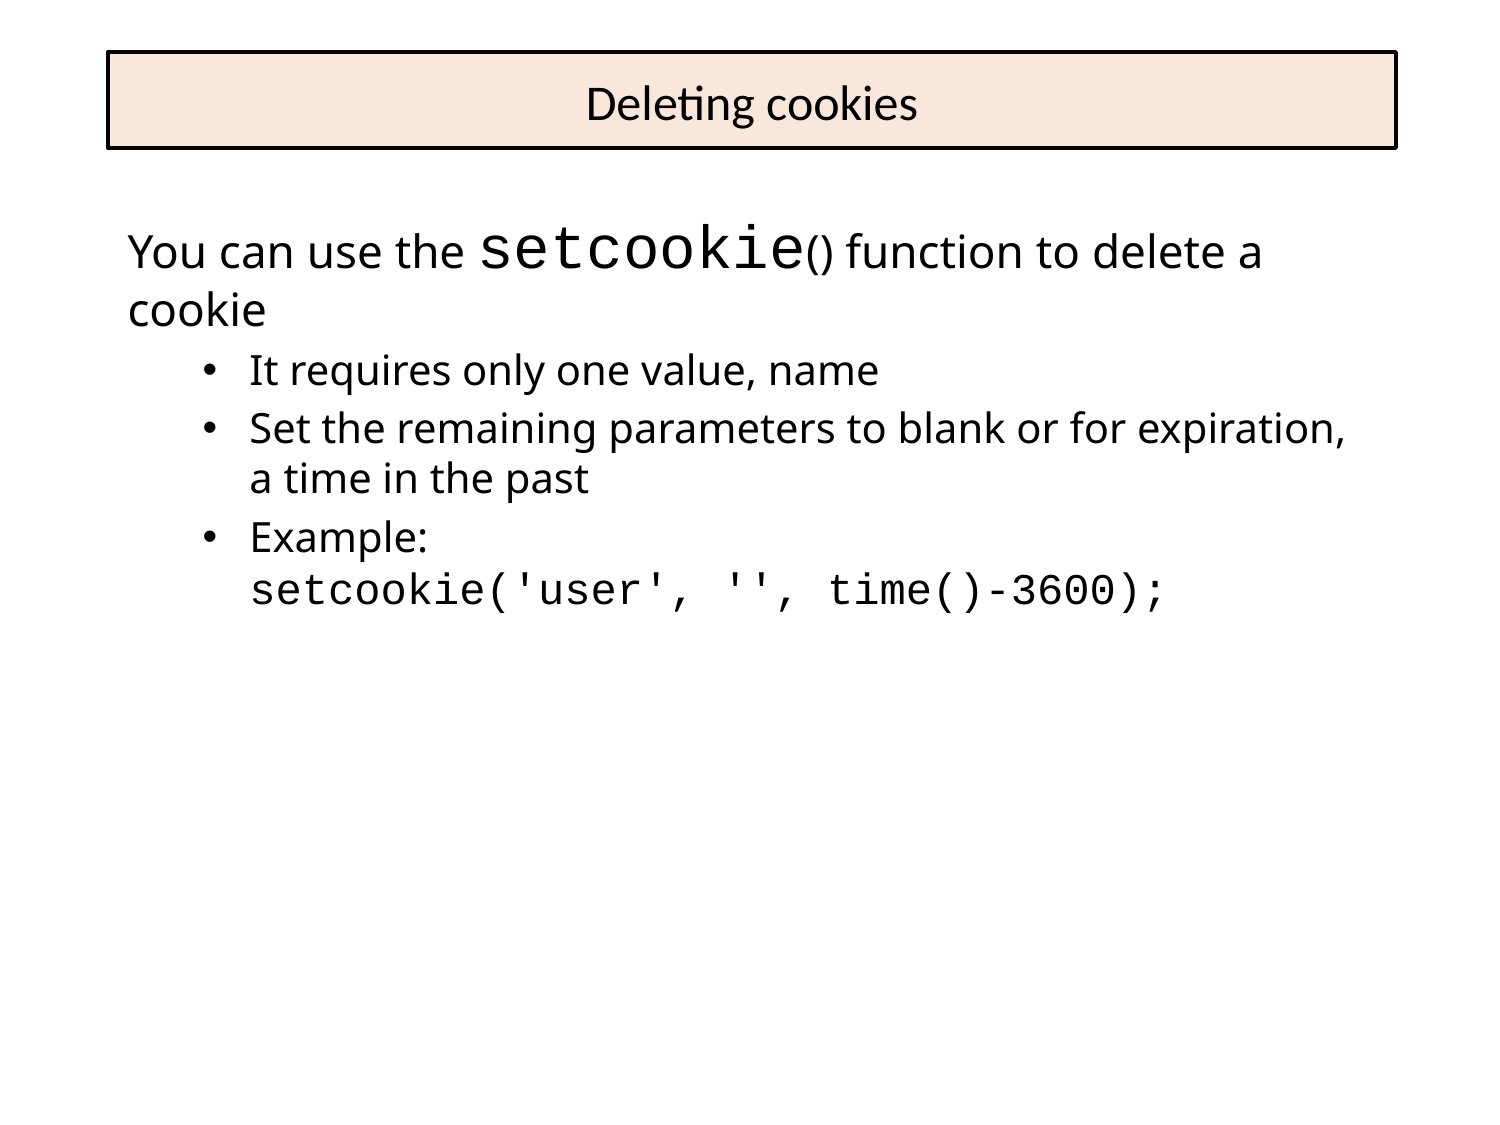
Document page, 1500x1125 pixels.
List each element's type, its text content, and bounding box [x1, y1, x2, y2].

title Deleting cookies [106, 50, 1398, 150]
list You can use the setcookie() function to delete a cookie It requires only one value, name Set the remaining parameters to blank or for expiration, a time in the past Example: setcookie('user', '', time()-3600); [112, 200, 1388, 875]
